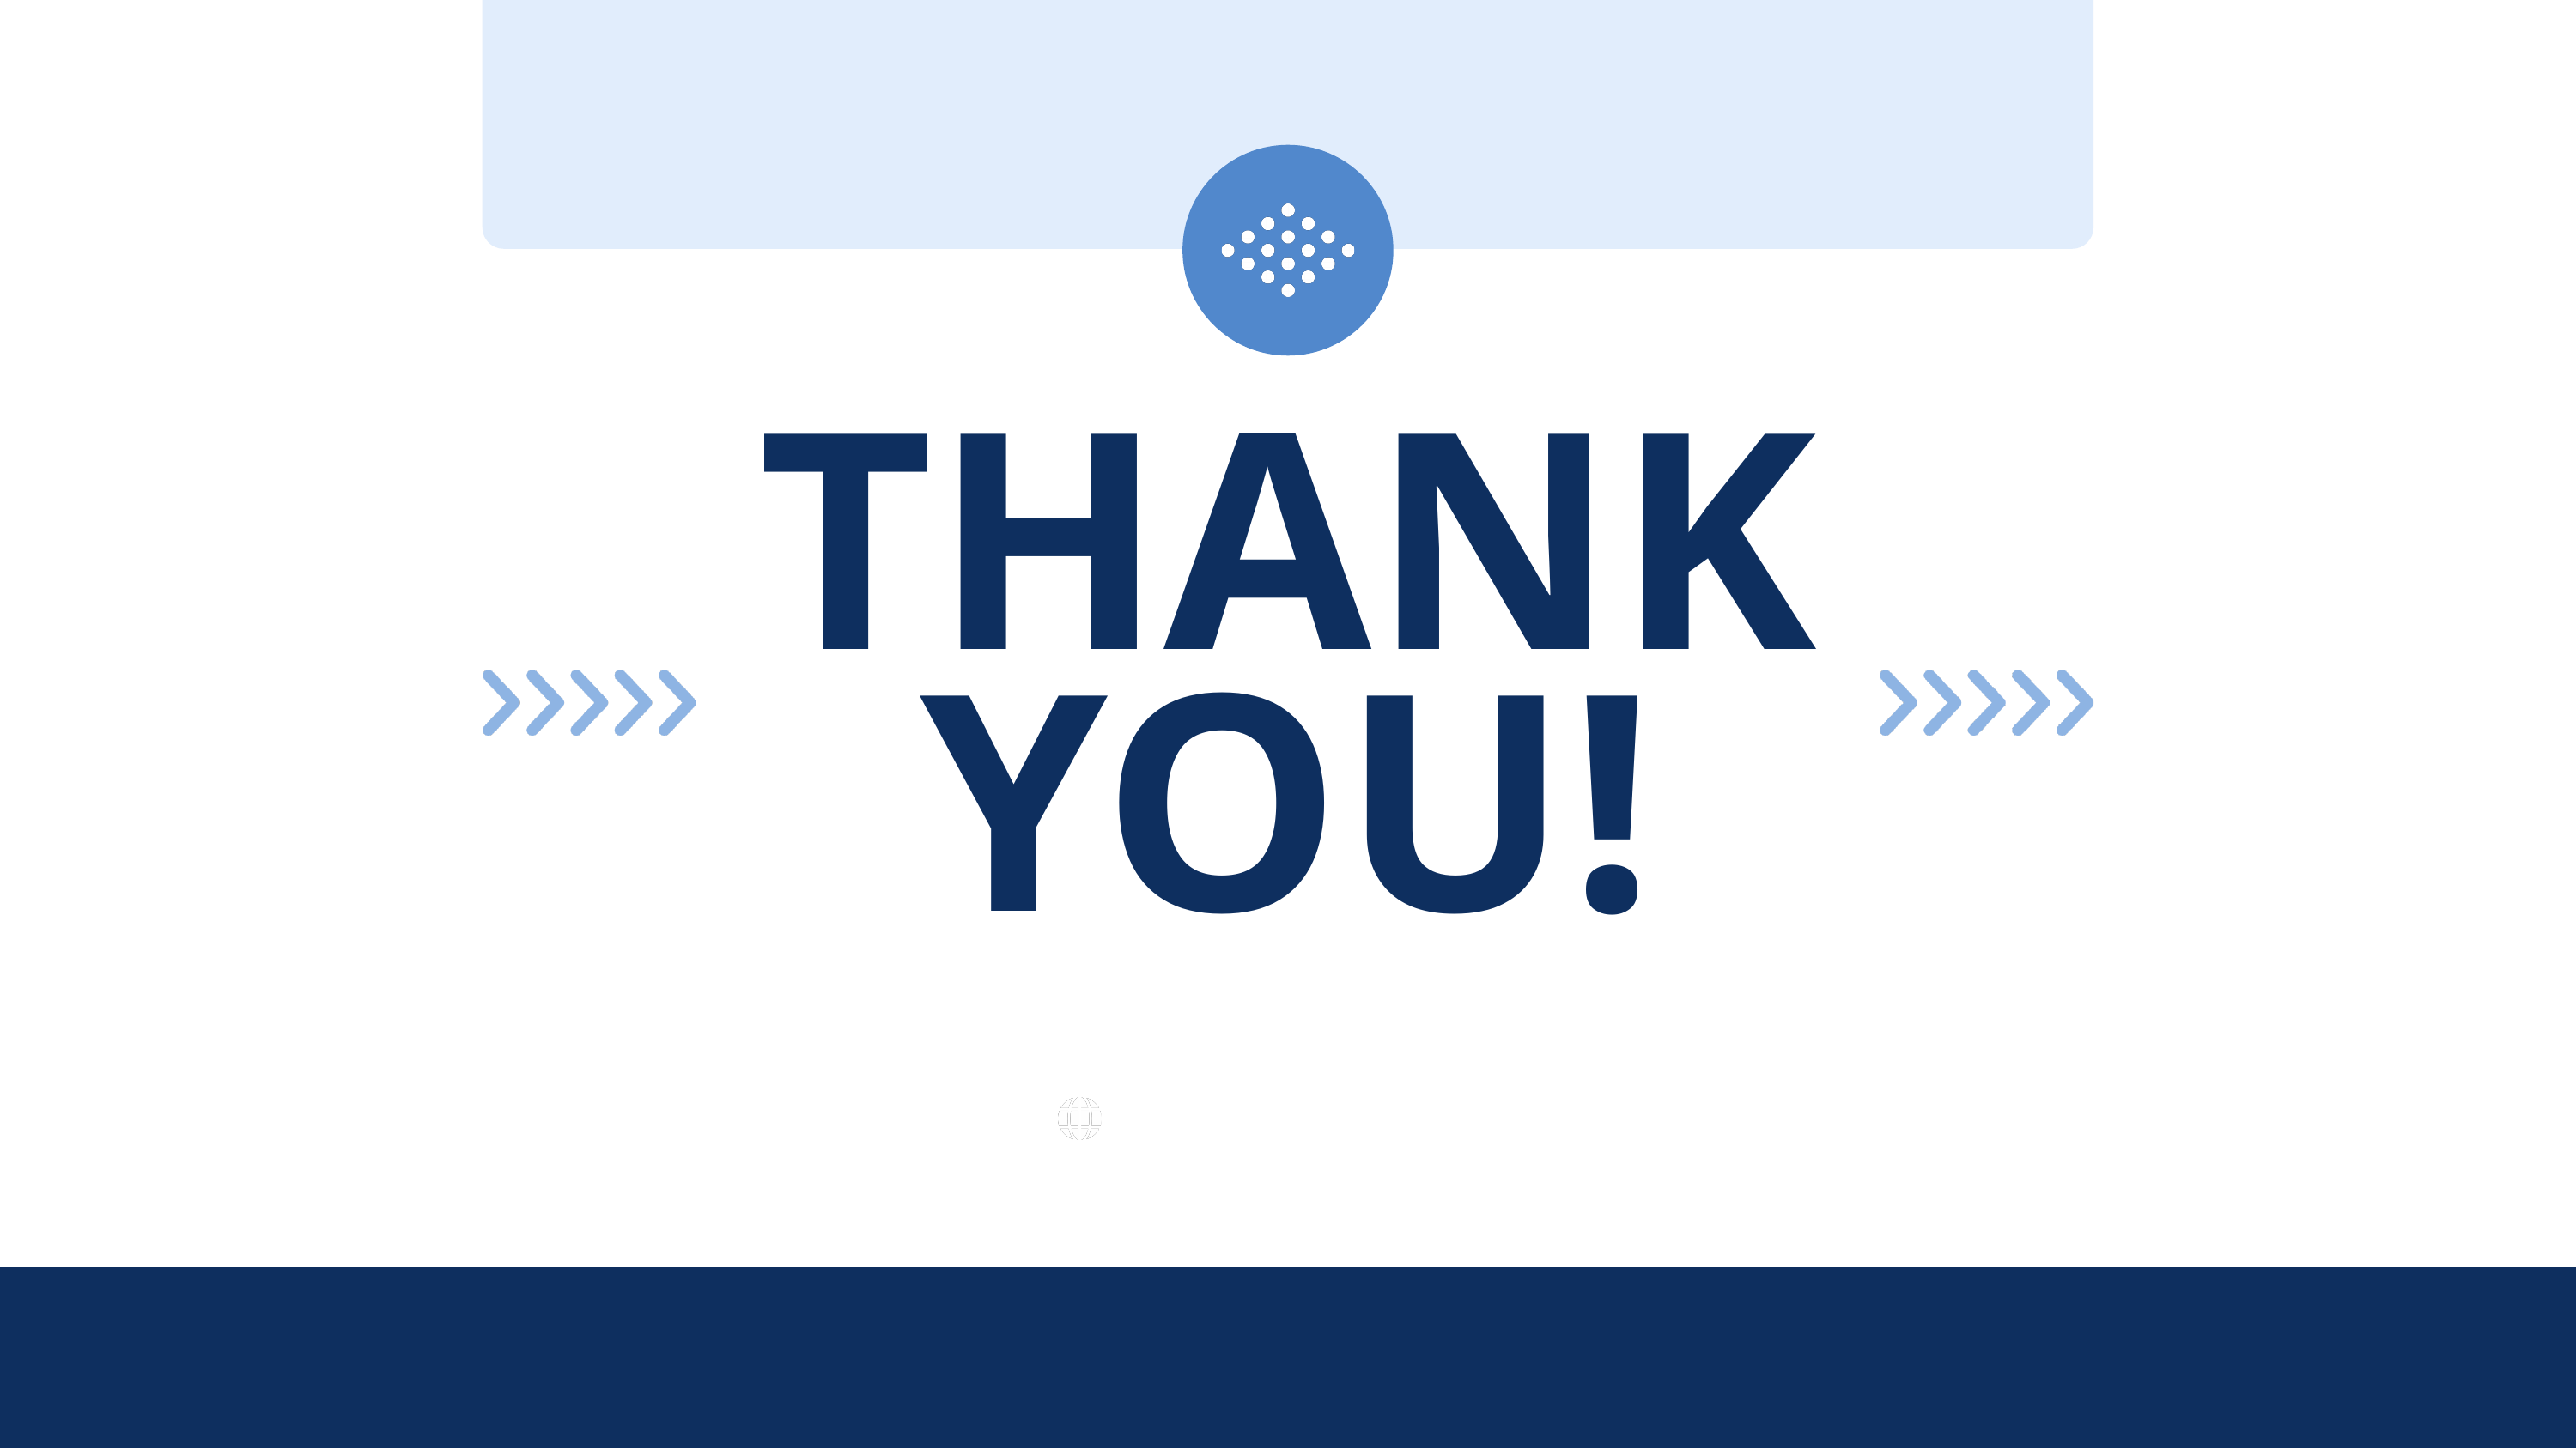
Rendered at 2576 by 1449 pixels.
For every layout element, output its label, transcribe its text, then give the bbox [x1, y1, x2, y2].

text_box [482, 669, 696, 736]
text_box [1058, 1097, 1102, 1140]
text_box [1182, 144, 1394, 356]
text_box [0, 1266, 2576, 1449]
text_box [482, 0, 2094, 249]
text_box [1879, 669, 2094, 736]
text_box THANK YOU! [629, 447, 1947, 972]
